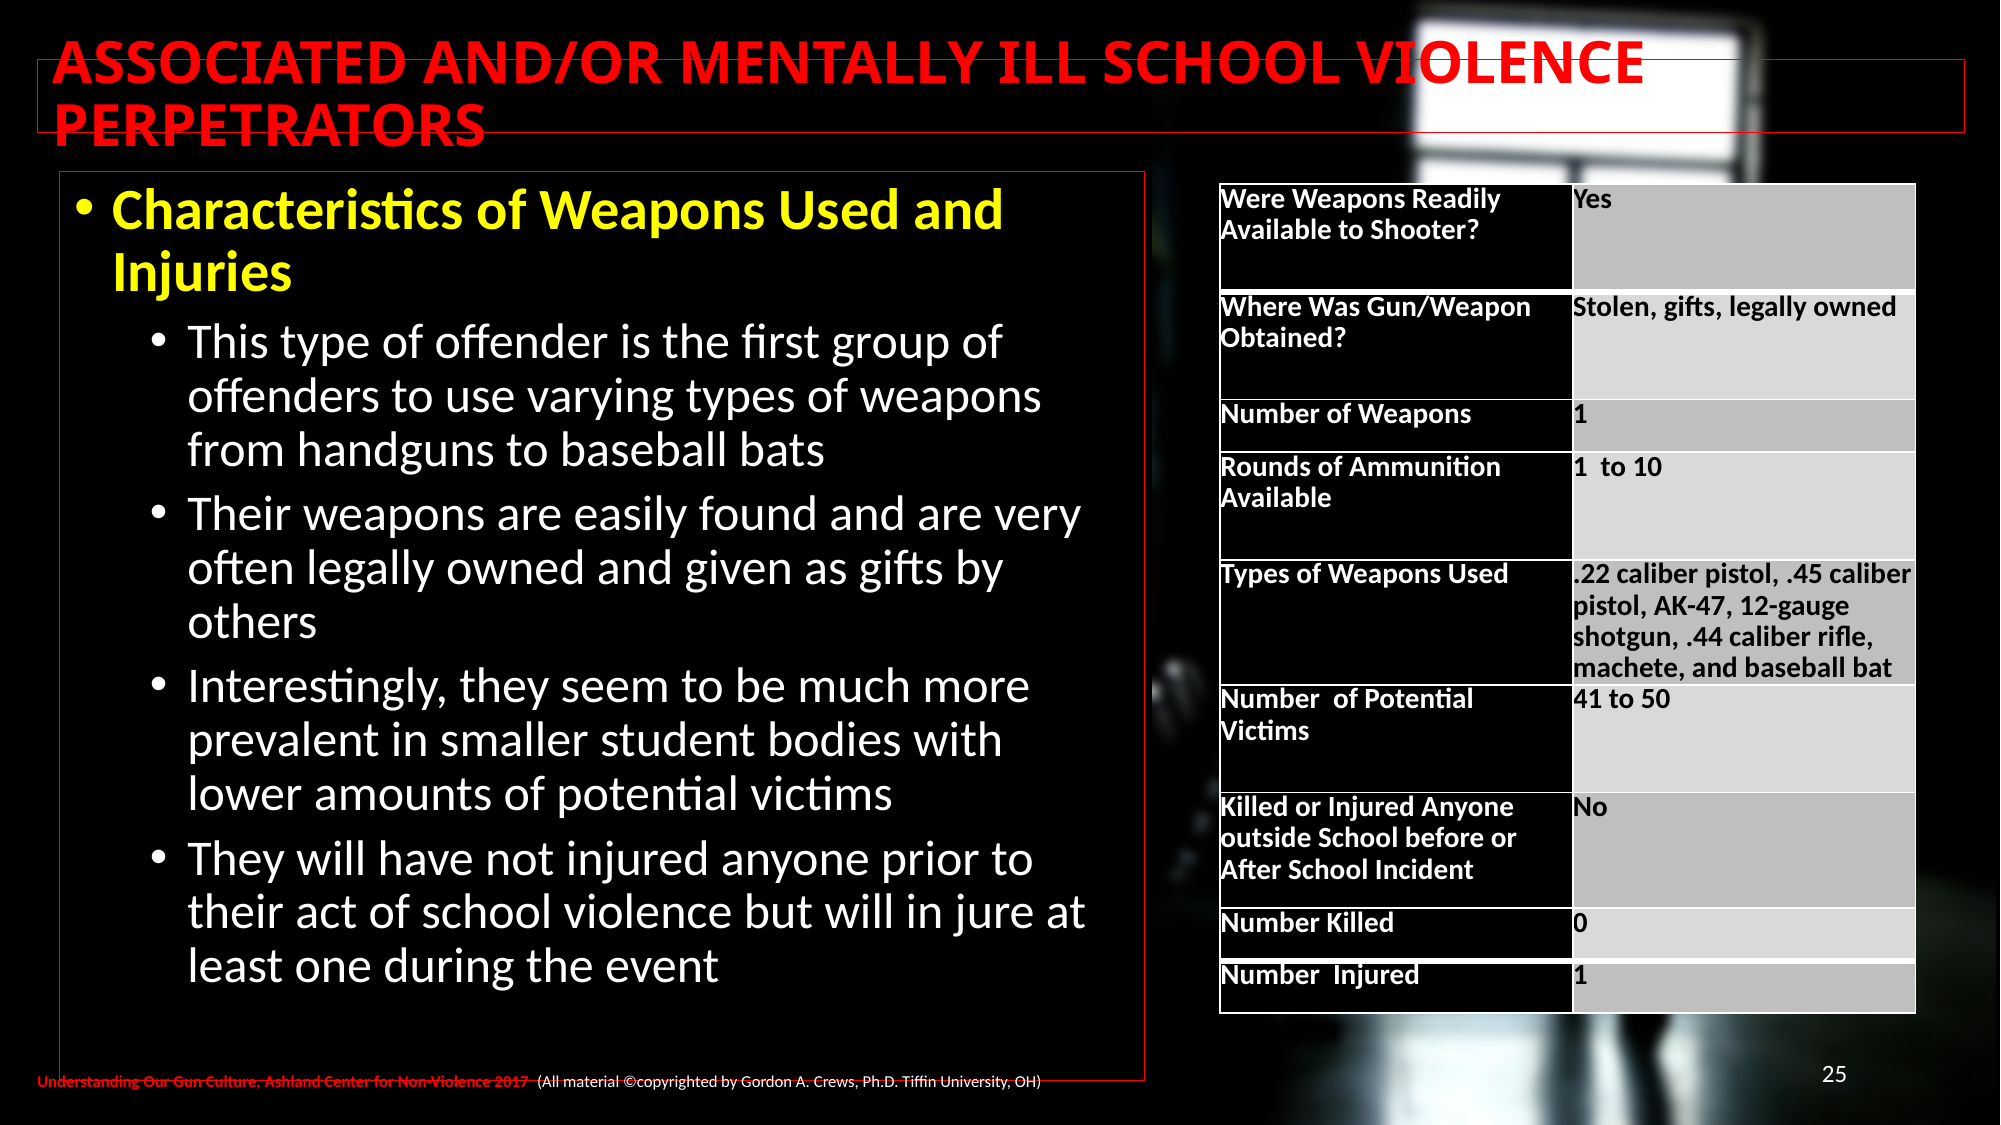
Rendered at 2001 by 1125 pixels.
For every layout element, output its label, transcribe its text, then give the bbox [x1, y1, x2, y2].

table_cell Stolen, gifts, legally owned [1574, 295, 1915, 399]
table_cell 1 to 10 [1574, 453, 1915, 559]
table_header Yes [1574, 185, 1915, 289]
table_cell Types of Weapons Used [1221, 561, 1572, 684]
text_box Understanding Our Gun Culture, Ashland Center for Non-Violence 2017 (All material ©copyrighted by Gordon A. Crews, Ph.D. Tiffin University, OH) [22, 1056, 1580, 1105]
table_cell Killed or Injured Anyone outside School before or After School Incident [1221, 793, 1572, 907]
table_cell Number of Weapons [1221, 400, 1572, 451]
picture [1152, 0, 1996, 1125]
list Characteristics of Weapons Used and Injuries This type of offender is the first group of offenders to use varying types of weapons from handguns to baseball bats Their weapons are easily found and are very often legally owned and given as gifts by others Interestingly, they seem to be much more prevalent in smaller student bodies with lower amounts of potential victims They will have not injured anyone prior to their act of school violence but will in jure at least one during the event [59, 171, 1145, 1056]
table_cell Number of Potential Victims [1221, 686, 1572, 792]
table_cell Number Killed [1221, 909, 1572, 958]
table_cell Rounds of Ammunition Available [1221, 453, 1572, 559]
slide_number 25 [1784, 1042, 1863, 1103]
title ASSOCIATED AND/OR MENTALLY ILL SCHOOL VIOLENCE PERPETRATORS [37, 59, 1965, 133]
table_cell 1 [1574, 400, 1915, 451]
table_cell Number Injured [1221, 964, 1572, 1012]
table_cell .22 caliber pistol, .45 caliber pistol, AK-47, 12-gauge shotgun, .44 caliber rifle, machete, and baseball bat [1574, 561, 1915, 684]
table_cell 41 to 50 [1574, 686, 1915, 792]
table_cell Where Was Gun/Weapon Obtained? [1221, 295, 1572, 399]
table_header Were Weapons Readily Available to Shooter? [1221, 185, 1572, 289]
table_cell 1 [1574, 964, 1915, 1012]
table_cell No [1574, 793, 1915, 907]
table_cell 0 [1574, 909, 1915, 958]
